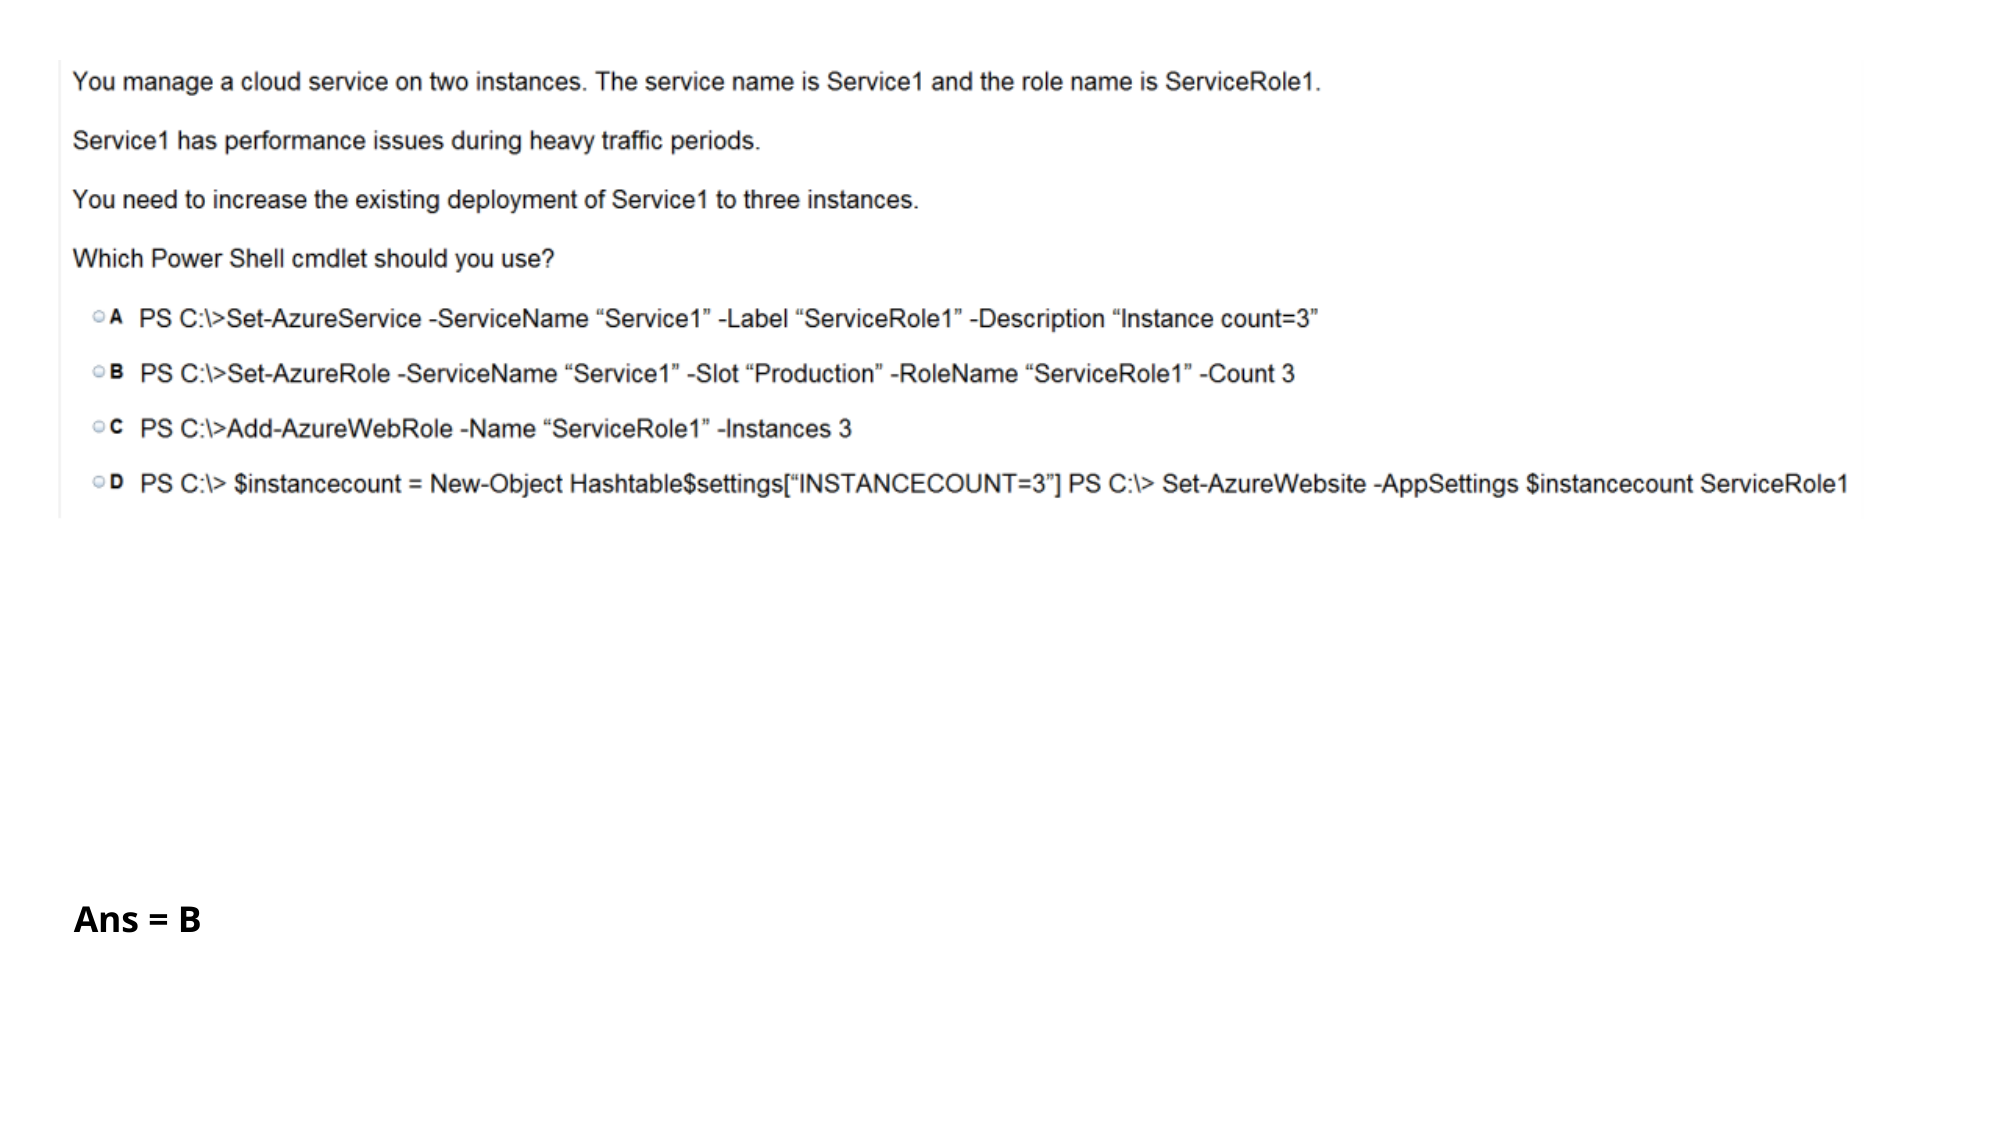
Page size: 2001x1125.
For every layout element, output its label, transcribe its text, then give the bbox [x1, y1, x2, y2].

picture [58, 60, 1873, 534]
title Ans = B [58, 889, 1968, 1085]
